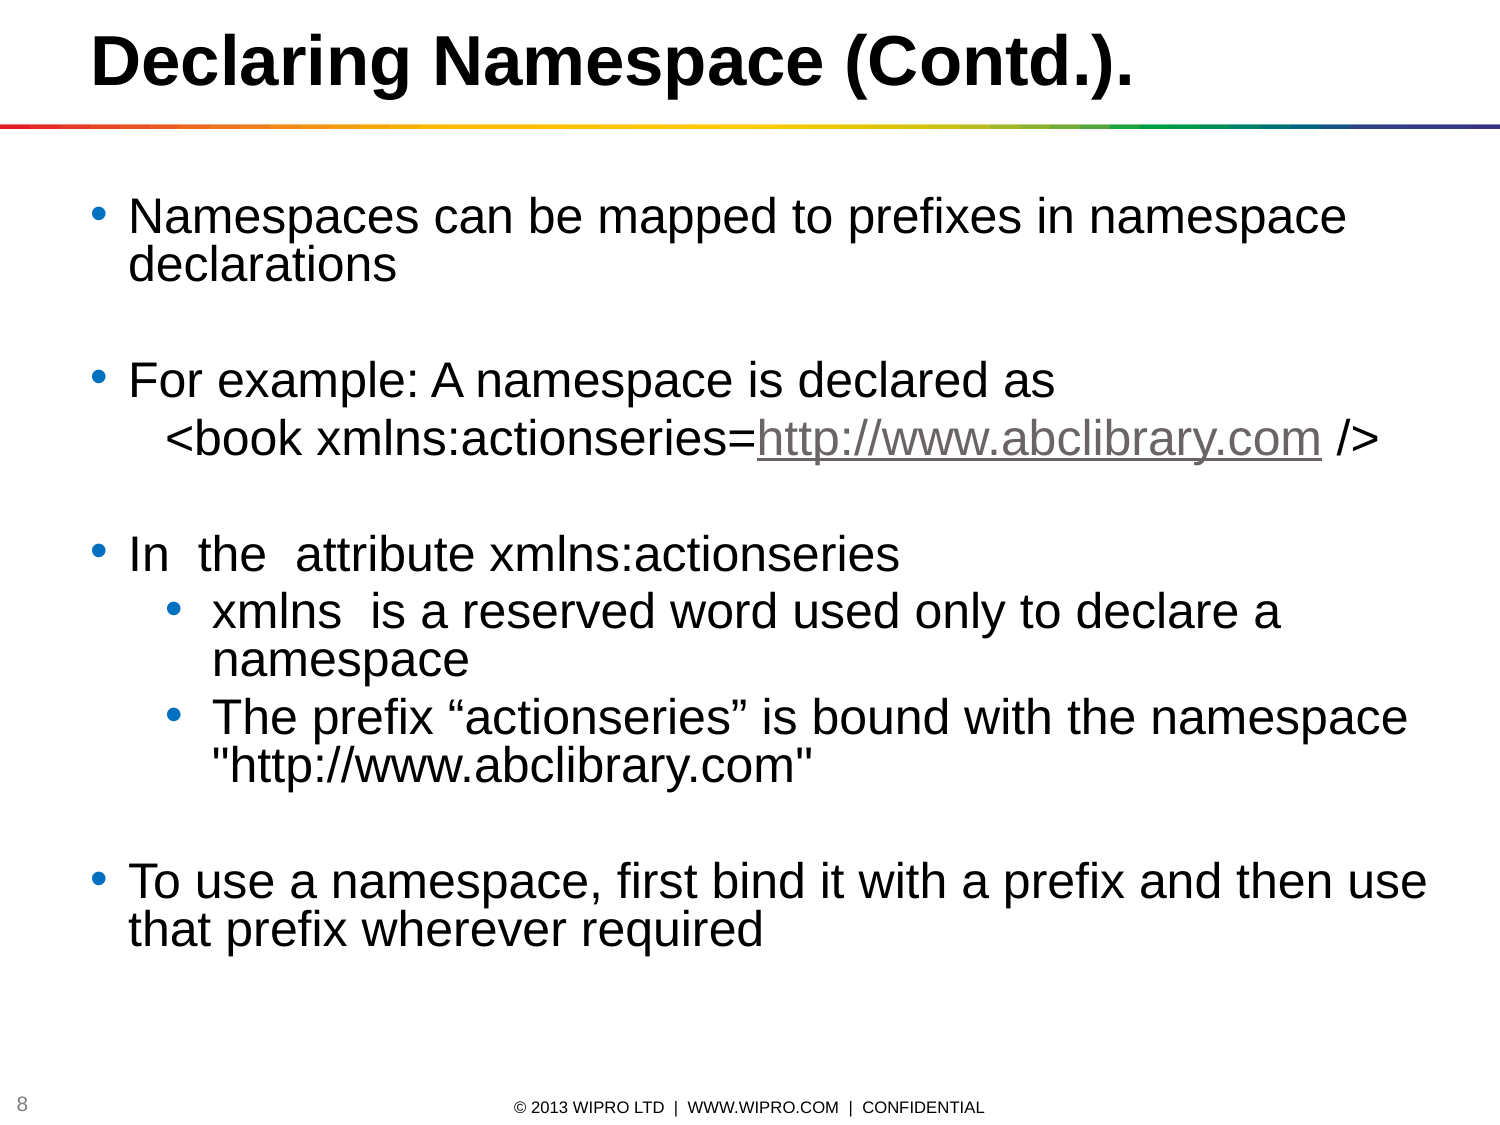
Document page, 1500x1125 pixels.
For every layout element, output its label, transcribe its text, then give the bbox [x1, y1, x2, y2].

list Namespaces can be mapped to prefixes in namespace declarations For example: A namespace is declared as <book xmlns:actionseries=http://www.abclibrary.com /> In the attribute xmlns:actionseries xmlns is a reserved word used only to declare a namespace The prefix “actionseries” is bound with the namespace "http://www.abclibrary.com" To use a namespace, first bind it with a prefix and then use that prefix wherever required [74, 187, 1451, 1001]
list Declaring Namespace (Contd.). [75, 23, 1426, 108]
